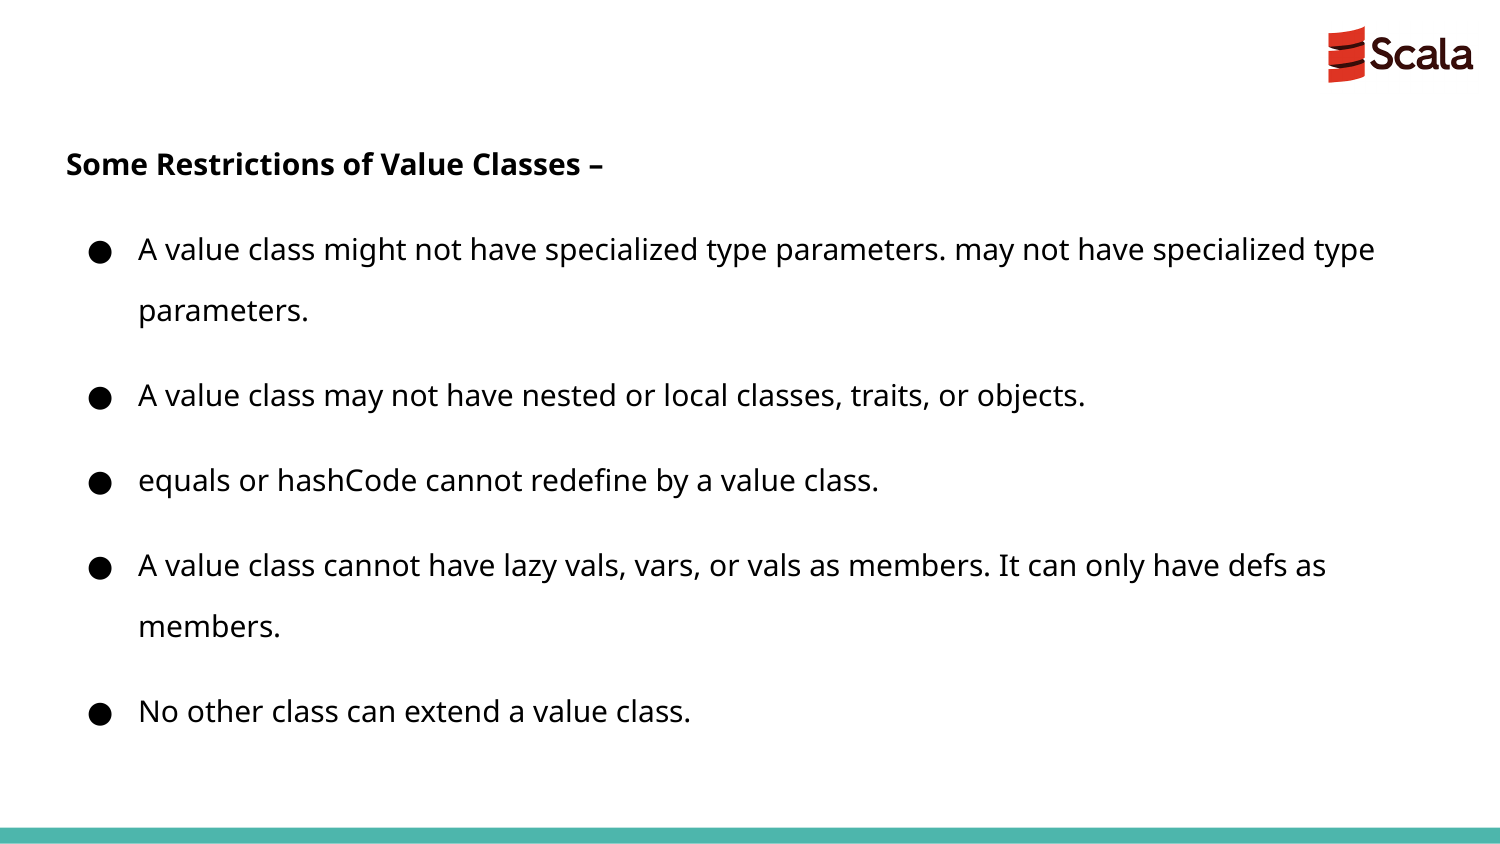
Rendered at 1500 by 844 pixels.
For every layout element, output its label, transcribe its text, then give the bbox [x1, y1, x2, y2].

list Some Restrictions of Value Classes – A value class might not have specialized type parameters. may not have specialized type parameters. A value class may not have nested or local classes, traits, or objects. equals or hashCode cannot redefine by a value class. A value class cannot have lazy vals, vars, or vals as members. It can only have defs as members. No other class can extend a value class. [51, 107, 1449, 750]
picture [1319, 20, 1479, 94]
